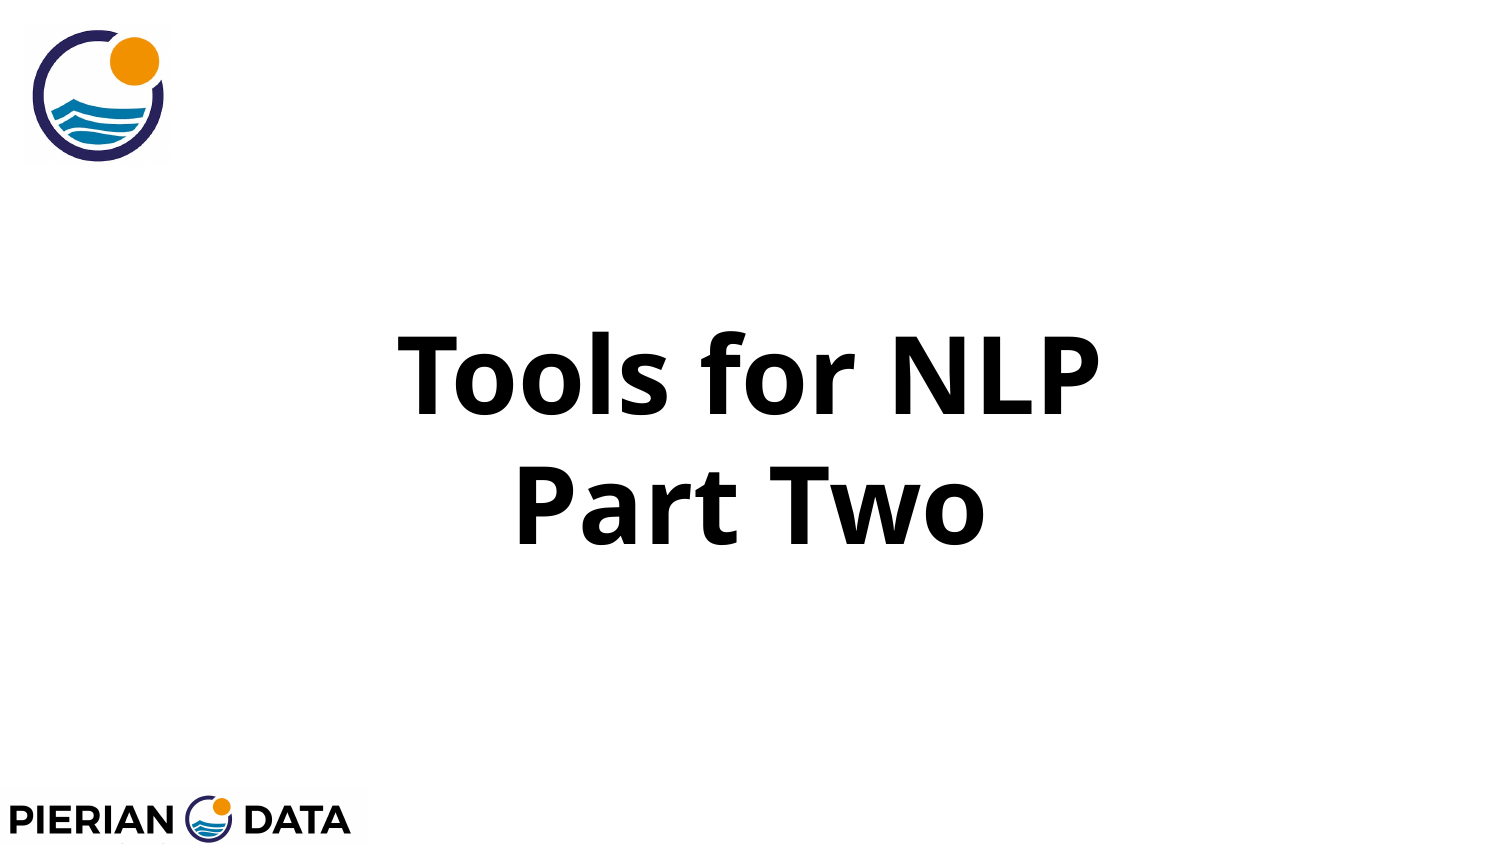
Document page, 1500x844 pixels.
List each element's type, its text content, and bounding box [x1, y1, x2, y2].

title Tools for NLP Part Two [19, 244, 1480, 582]
picture [24, 24, 172, 167]
picture [0, 787, 368, 844]
